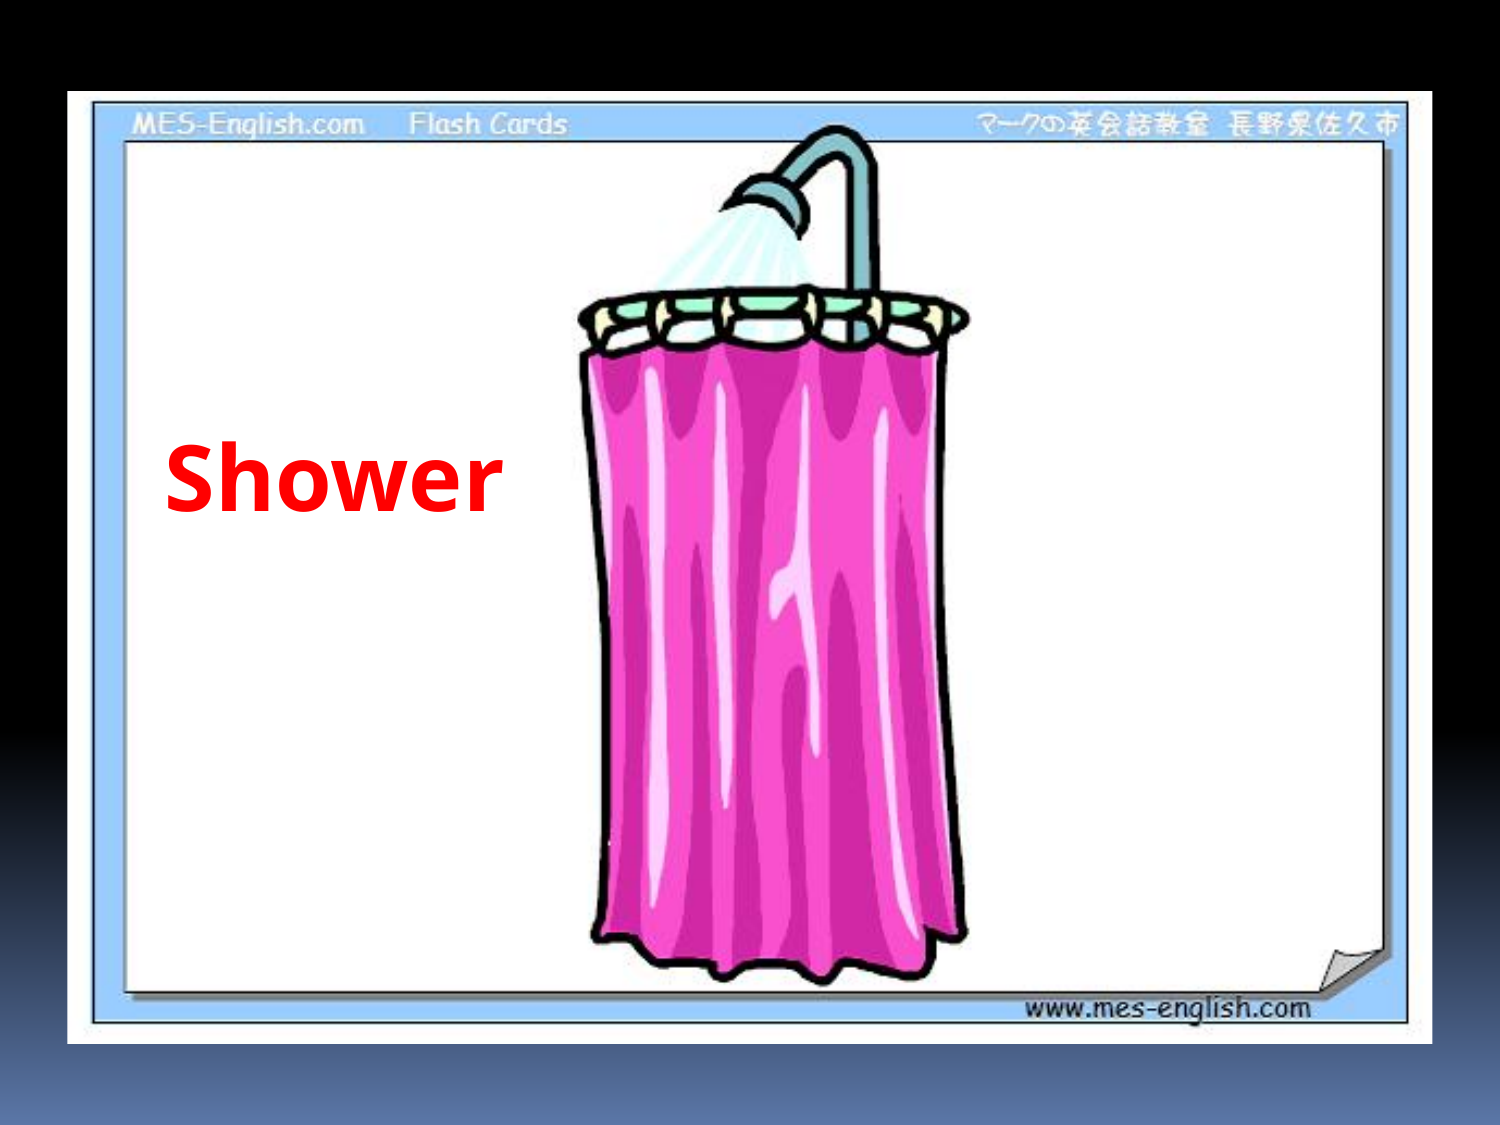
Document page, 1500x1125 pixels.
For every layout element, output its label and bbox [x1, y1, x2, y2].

picture [66, 90, 1433, 1045]
